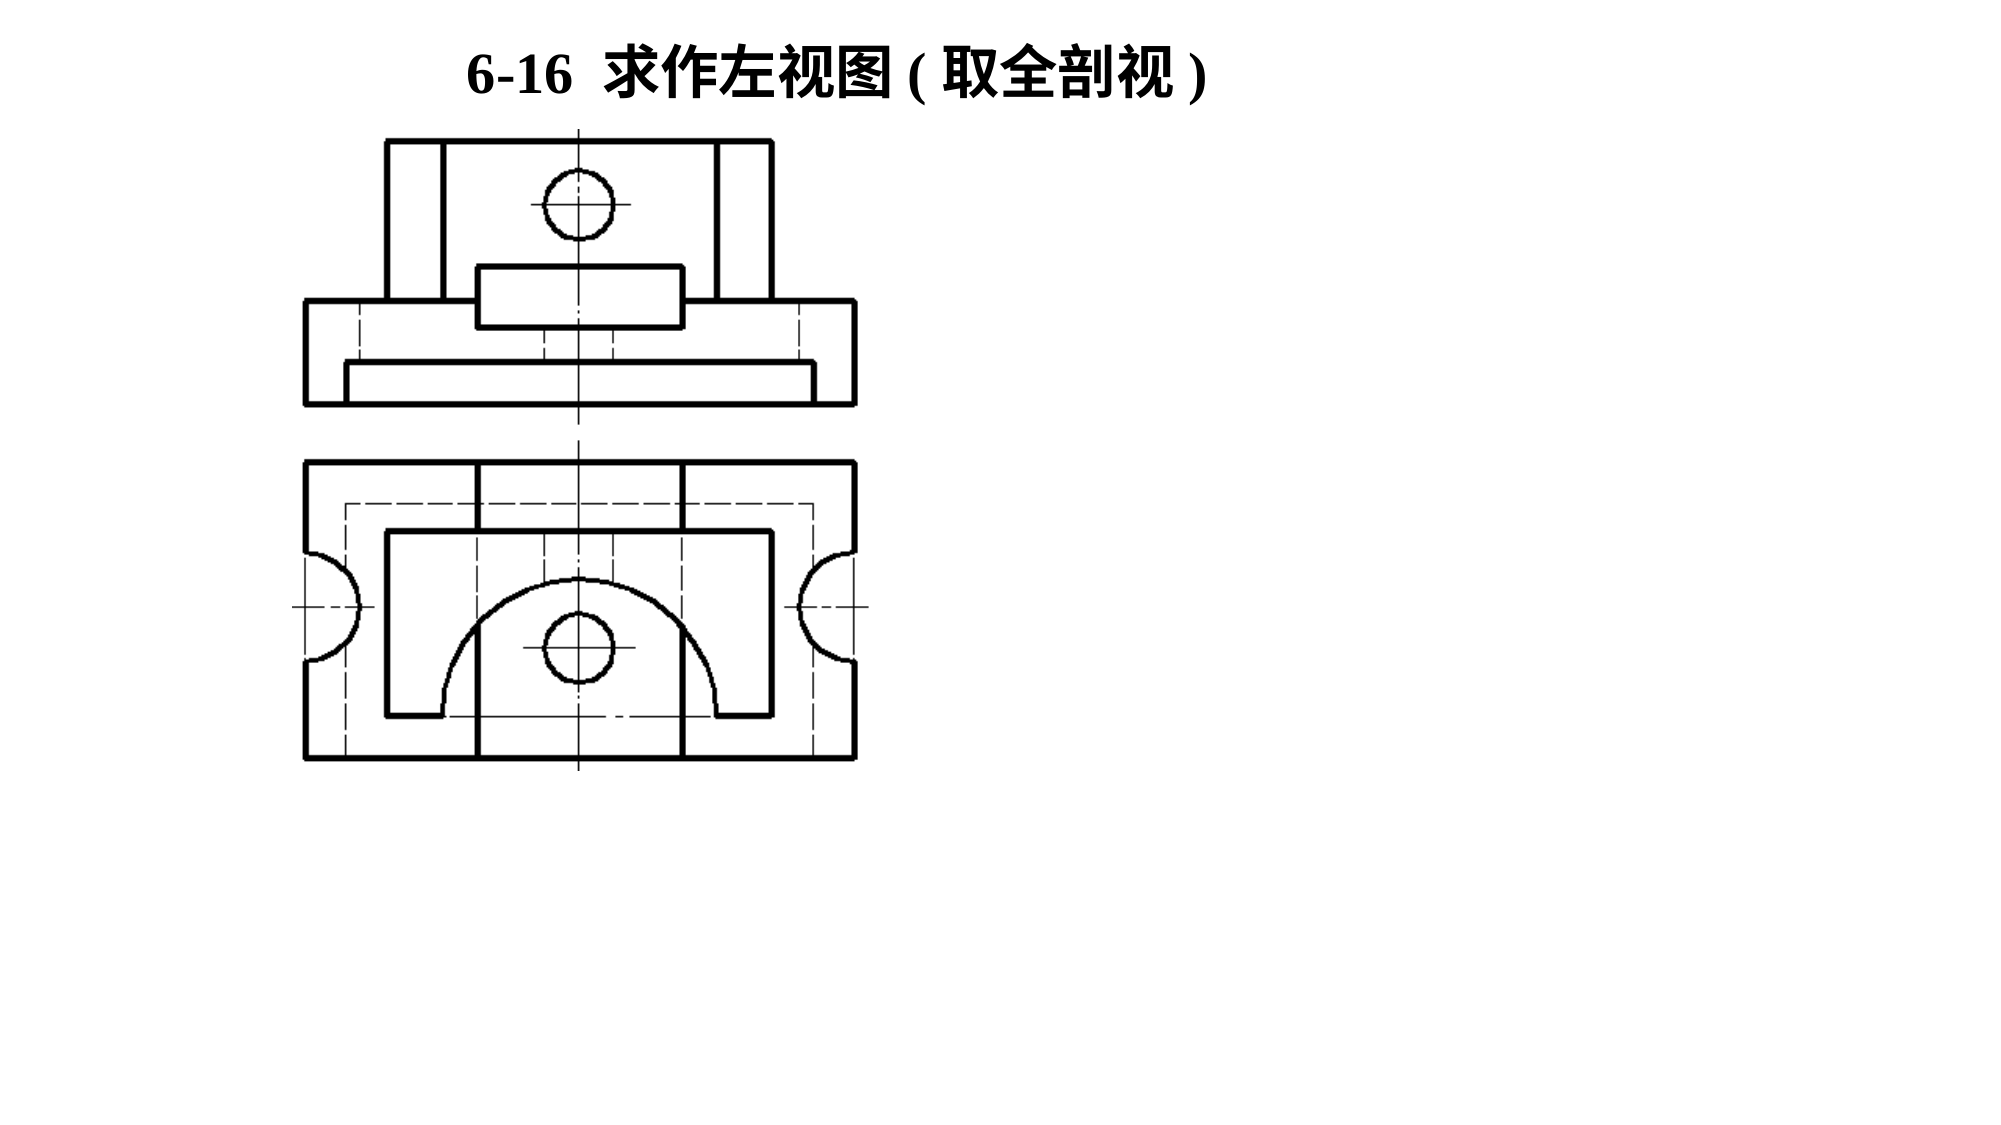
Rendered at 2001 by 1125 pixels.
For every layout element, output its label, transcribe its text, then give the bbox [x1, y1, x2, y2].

text_box 6-16 求作左视图(取全剖视) [452, 27, 1229, 113]
picture [292, 119, 882, 771]
